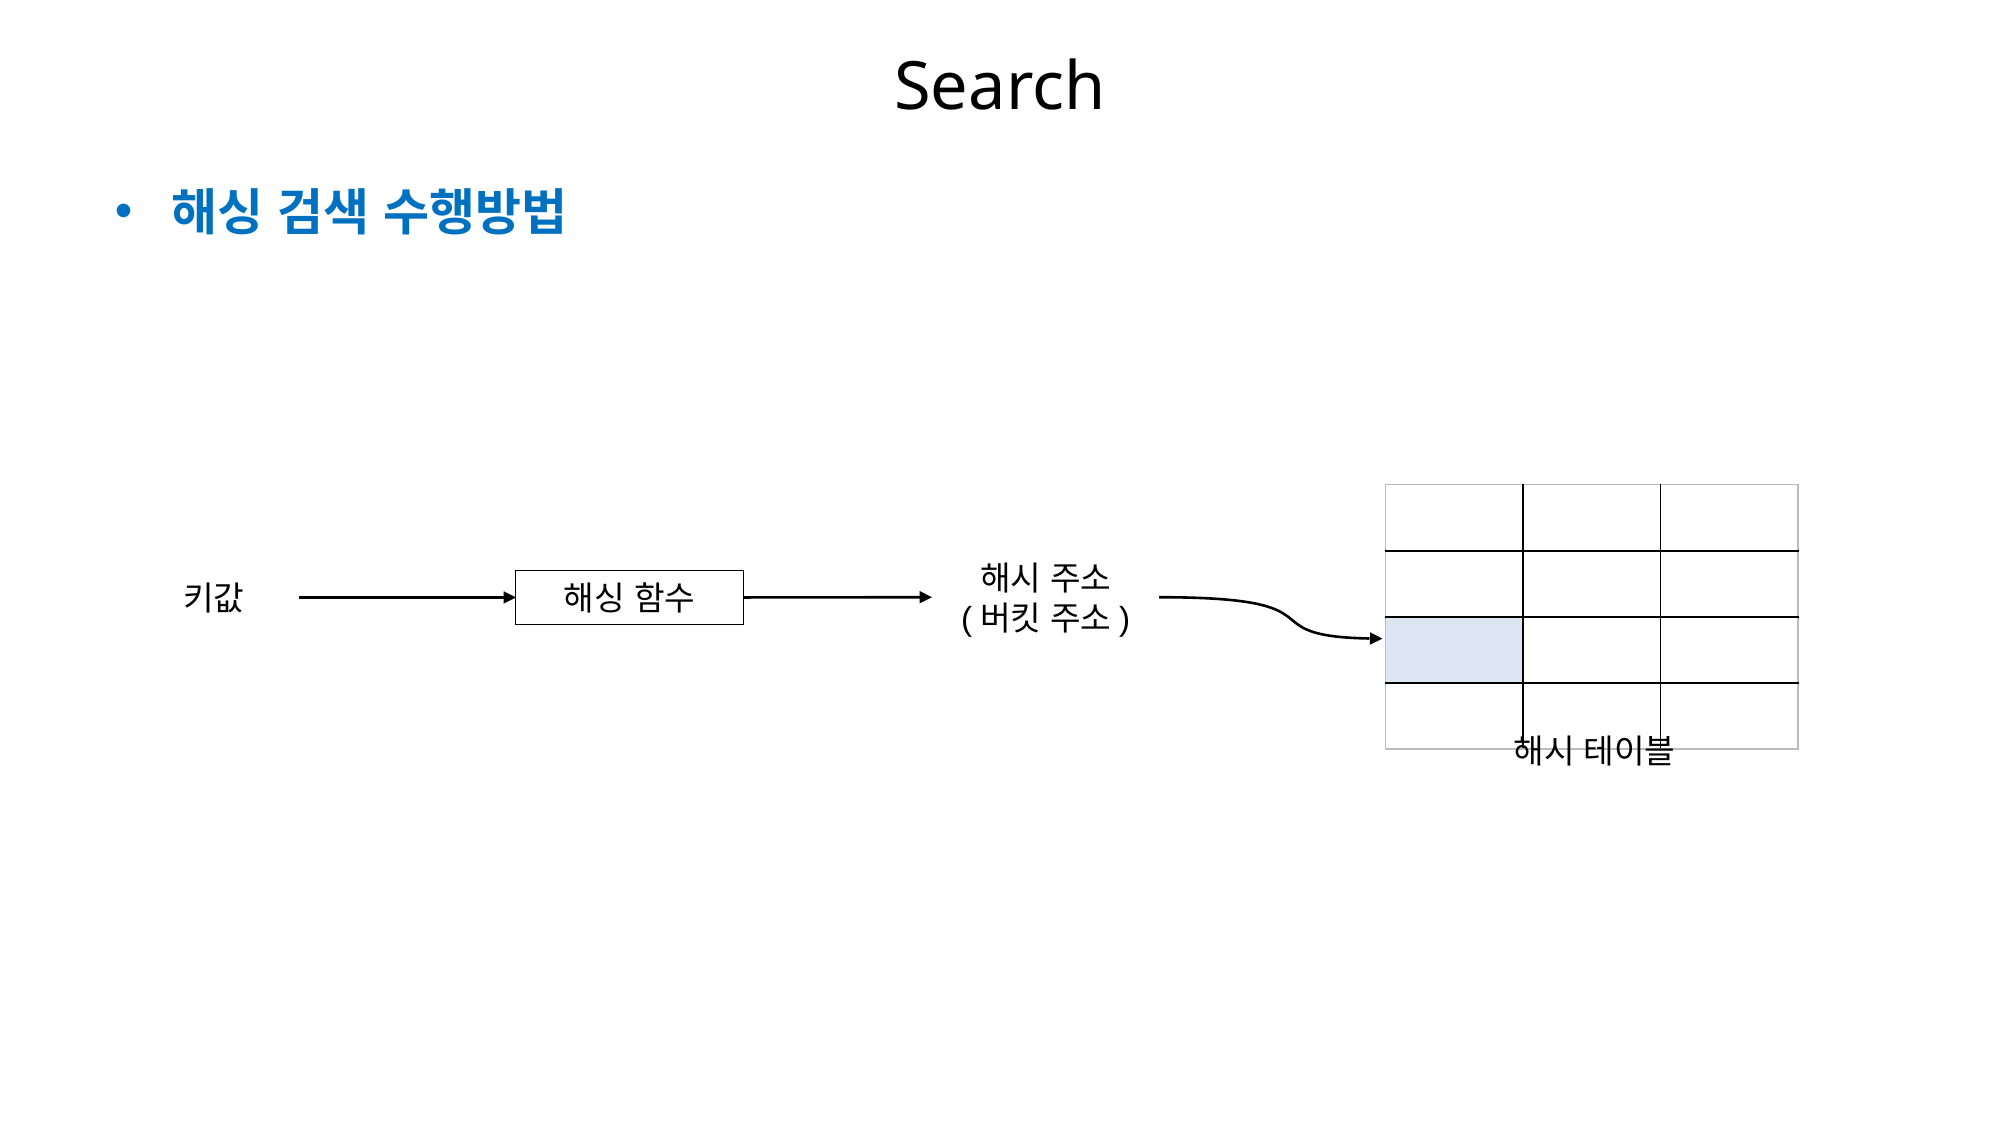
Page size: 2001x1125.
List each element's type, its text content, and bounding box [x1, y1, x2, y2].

list 해싱 검색 수행방법 [99, 172, 1900, 1024]
table_cell [1386, 684, 1522, 748]
table_header [1386, 485, 1522, 550]
table_cell [1524, 684, 1660, 723]
text_box 키값 [128, 570, 299, 625]
table_cell [1524, 552, 1660, 616]
title Search [99, 19, 1900, 147]
table_header [1661, 485, 1797, 550]
table_cell [1661, 552, 1797, 616]
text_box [1158, 597, 1383, 639]
table_cell [1661, 684, 1797, 748]
table_cell [1386, 552, 1522, 616]
text_box 해싱 함수 [515, 570, 744, 625]
text_box 해시 테이블 [1480, 723, 1709, 778]
table_cell [1386, 618, 1522, 682]
table_header [1524, 485, 1660, 550]
table_cell [1661, 618, 1797, 682]
table_cell [1524, 618, 1660, 682]
text_box 해시 주소 (버킷 주소) [931, 549, 1160, 645]
